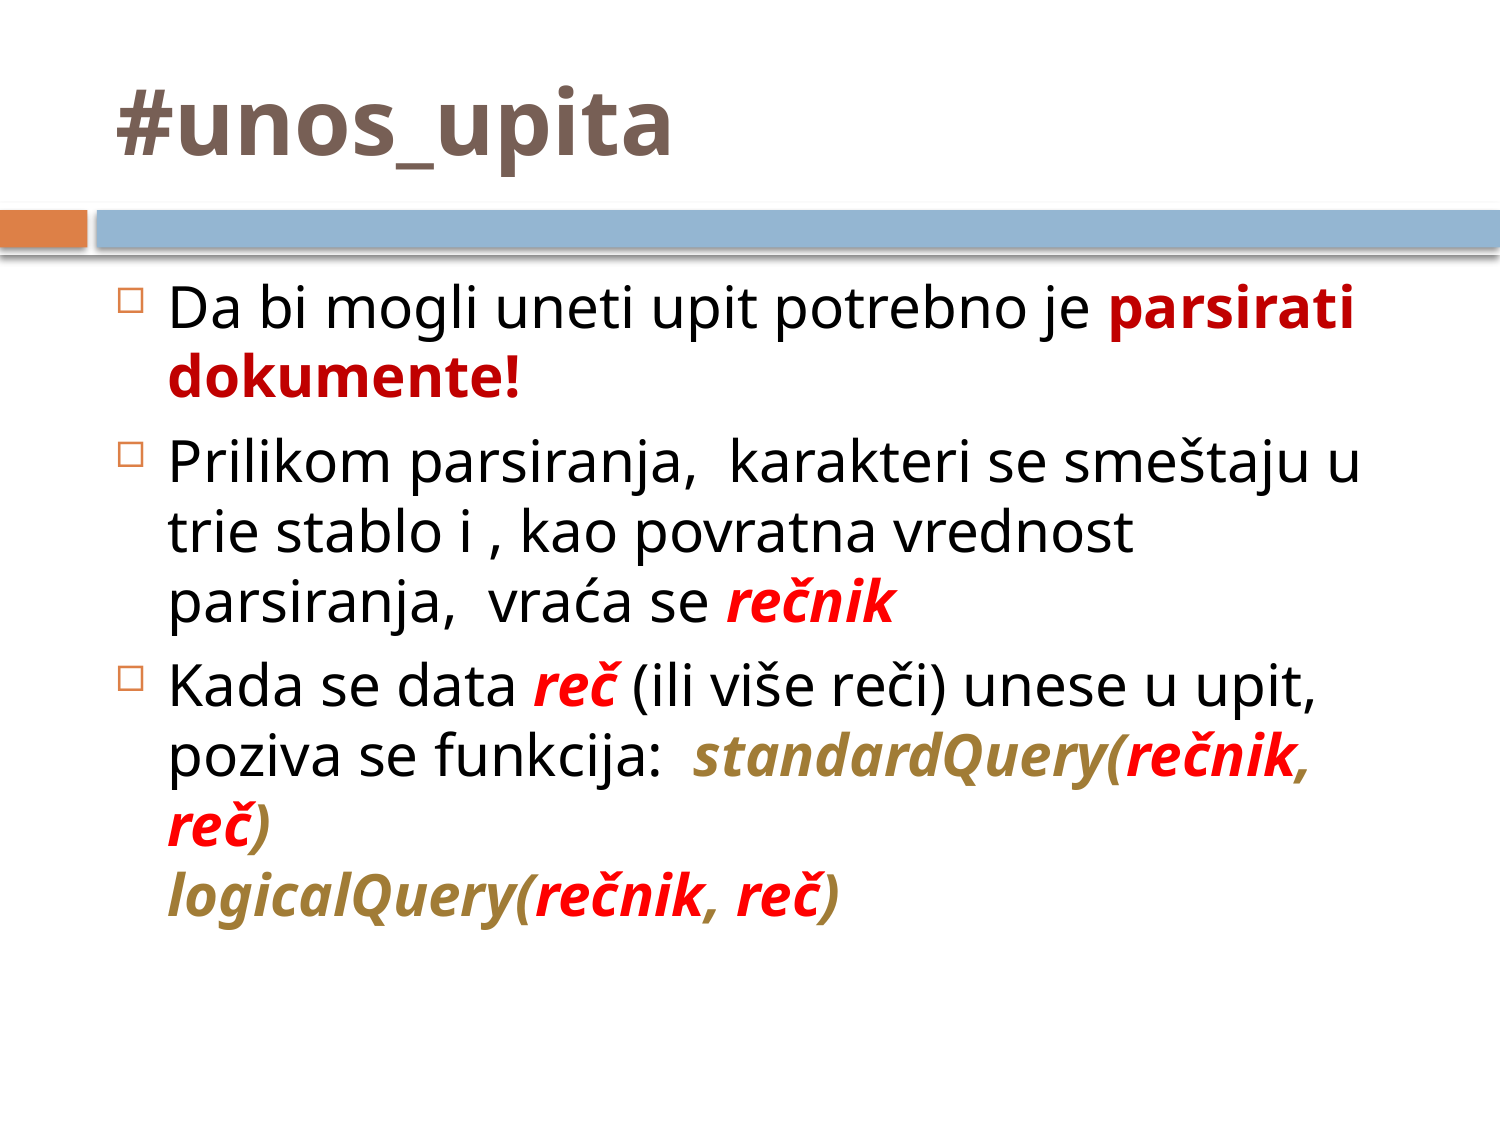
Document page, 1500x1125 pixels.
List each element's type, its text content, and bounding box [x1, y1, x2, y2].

title #unos_upita [100, 37, 1438, 200]
list Da bi mogli uneti upit potrebno je parsirati dokumente! Prilikom parsiranja, karakteri se smeštaju u trie stablo i , kao povratna vrednost parsiranja, vraća se rečnik Kada se data reč (ili više reči) unese u upit, poziva se funkcija: standardQuery(rečnik, reč) logicalQuery(rečnik, reč) [100, 262, 1438, 1000]
